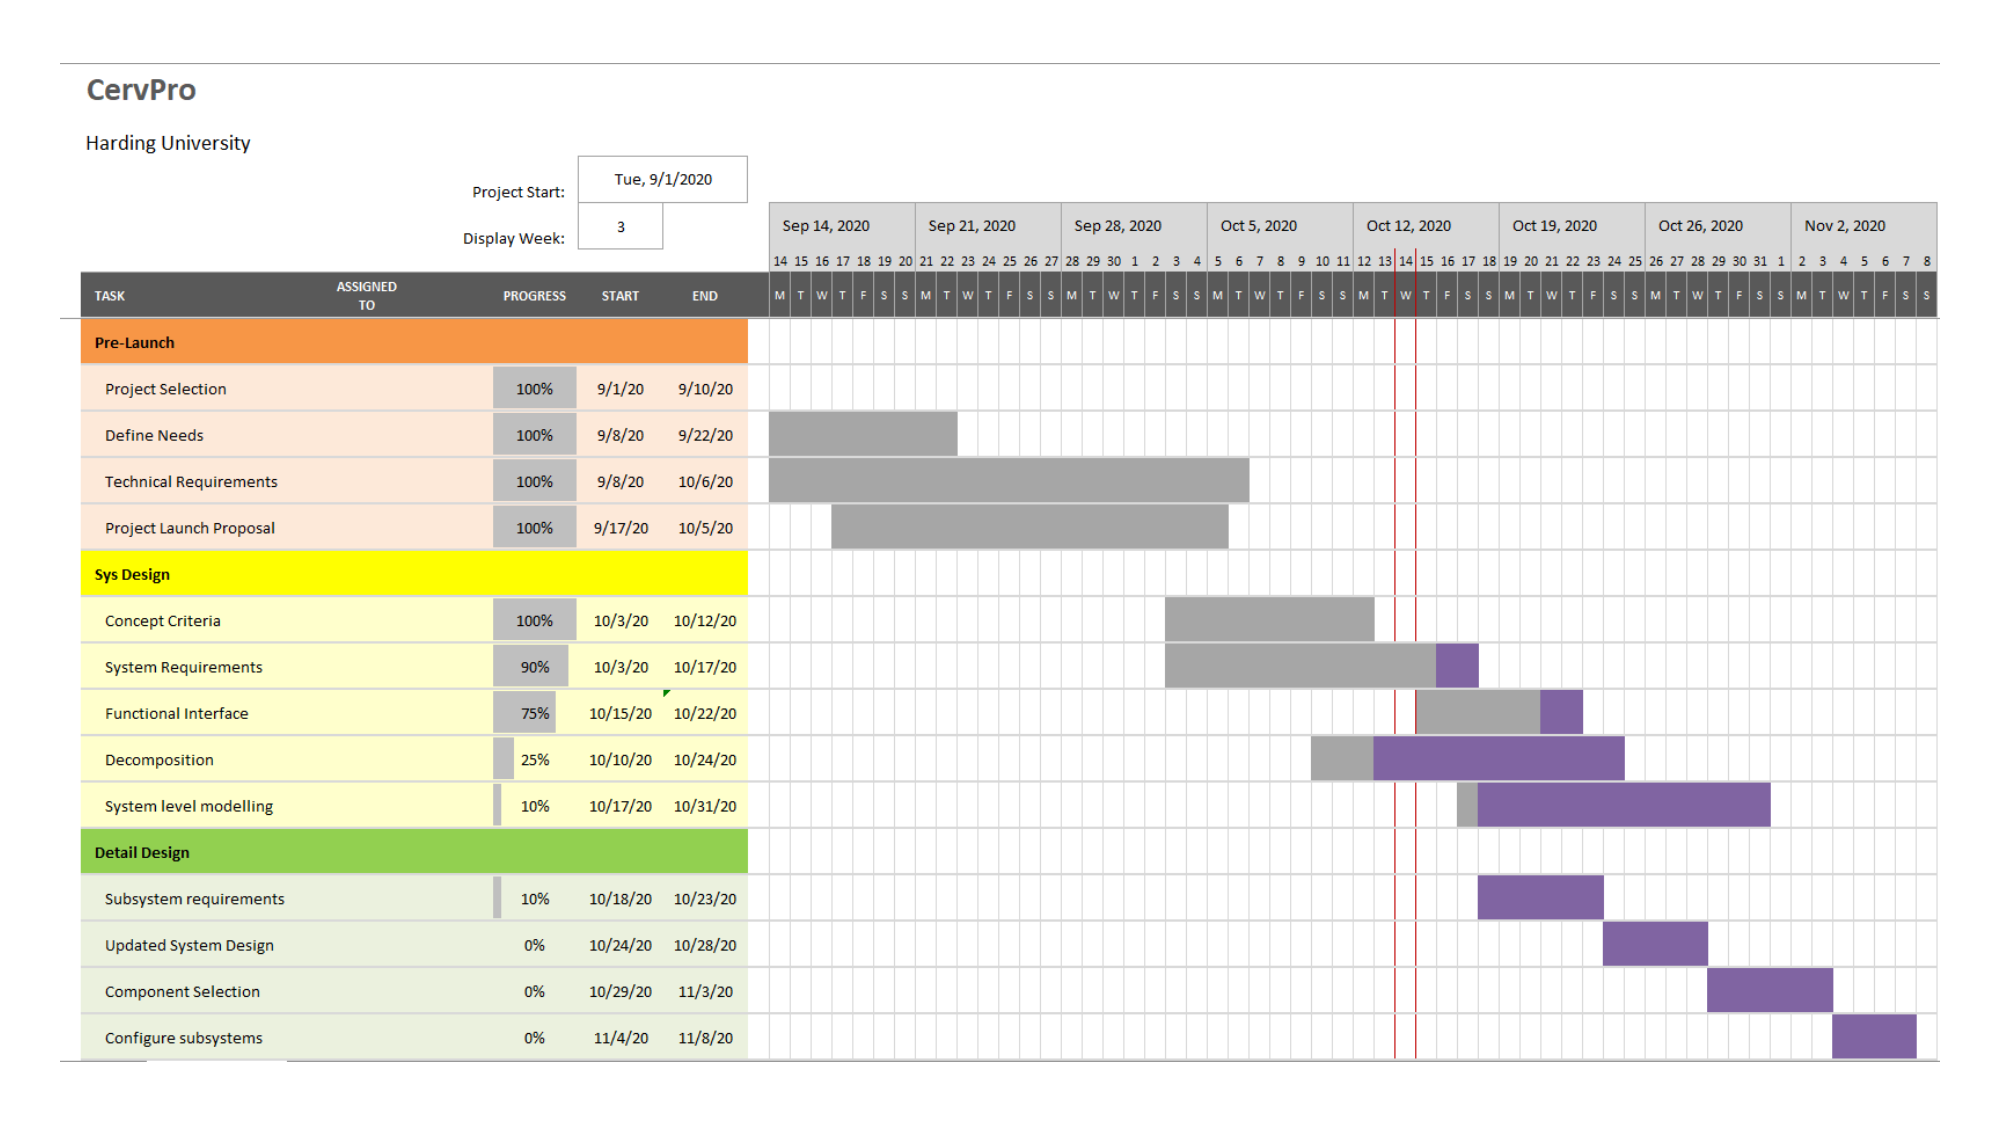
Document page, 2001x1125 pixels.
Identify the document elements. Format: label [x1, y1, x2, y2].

picture [60, 63, 1940, 1062]
